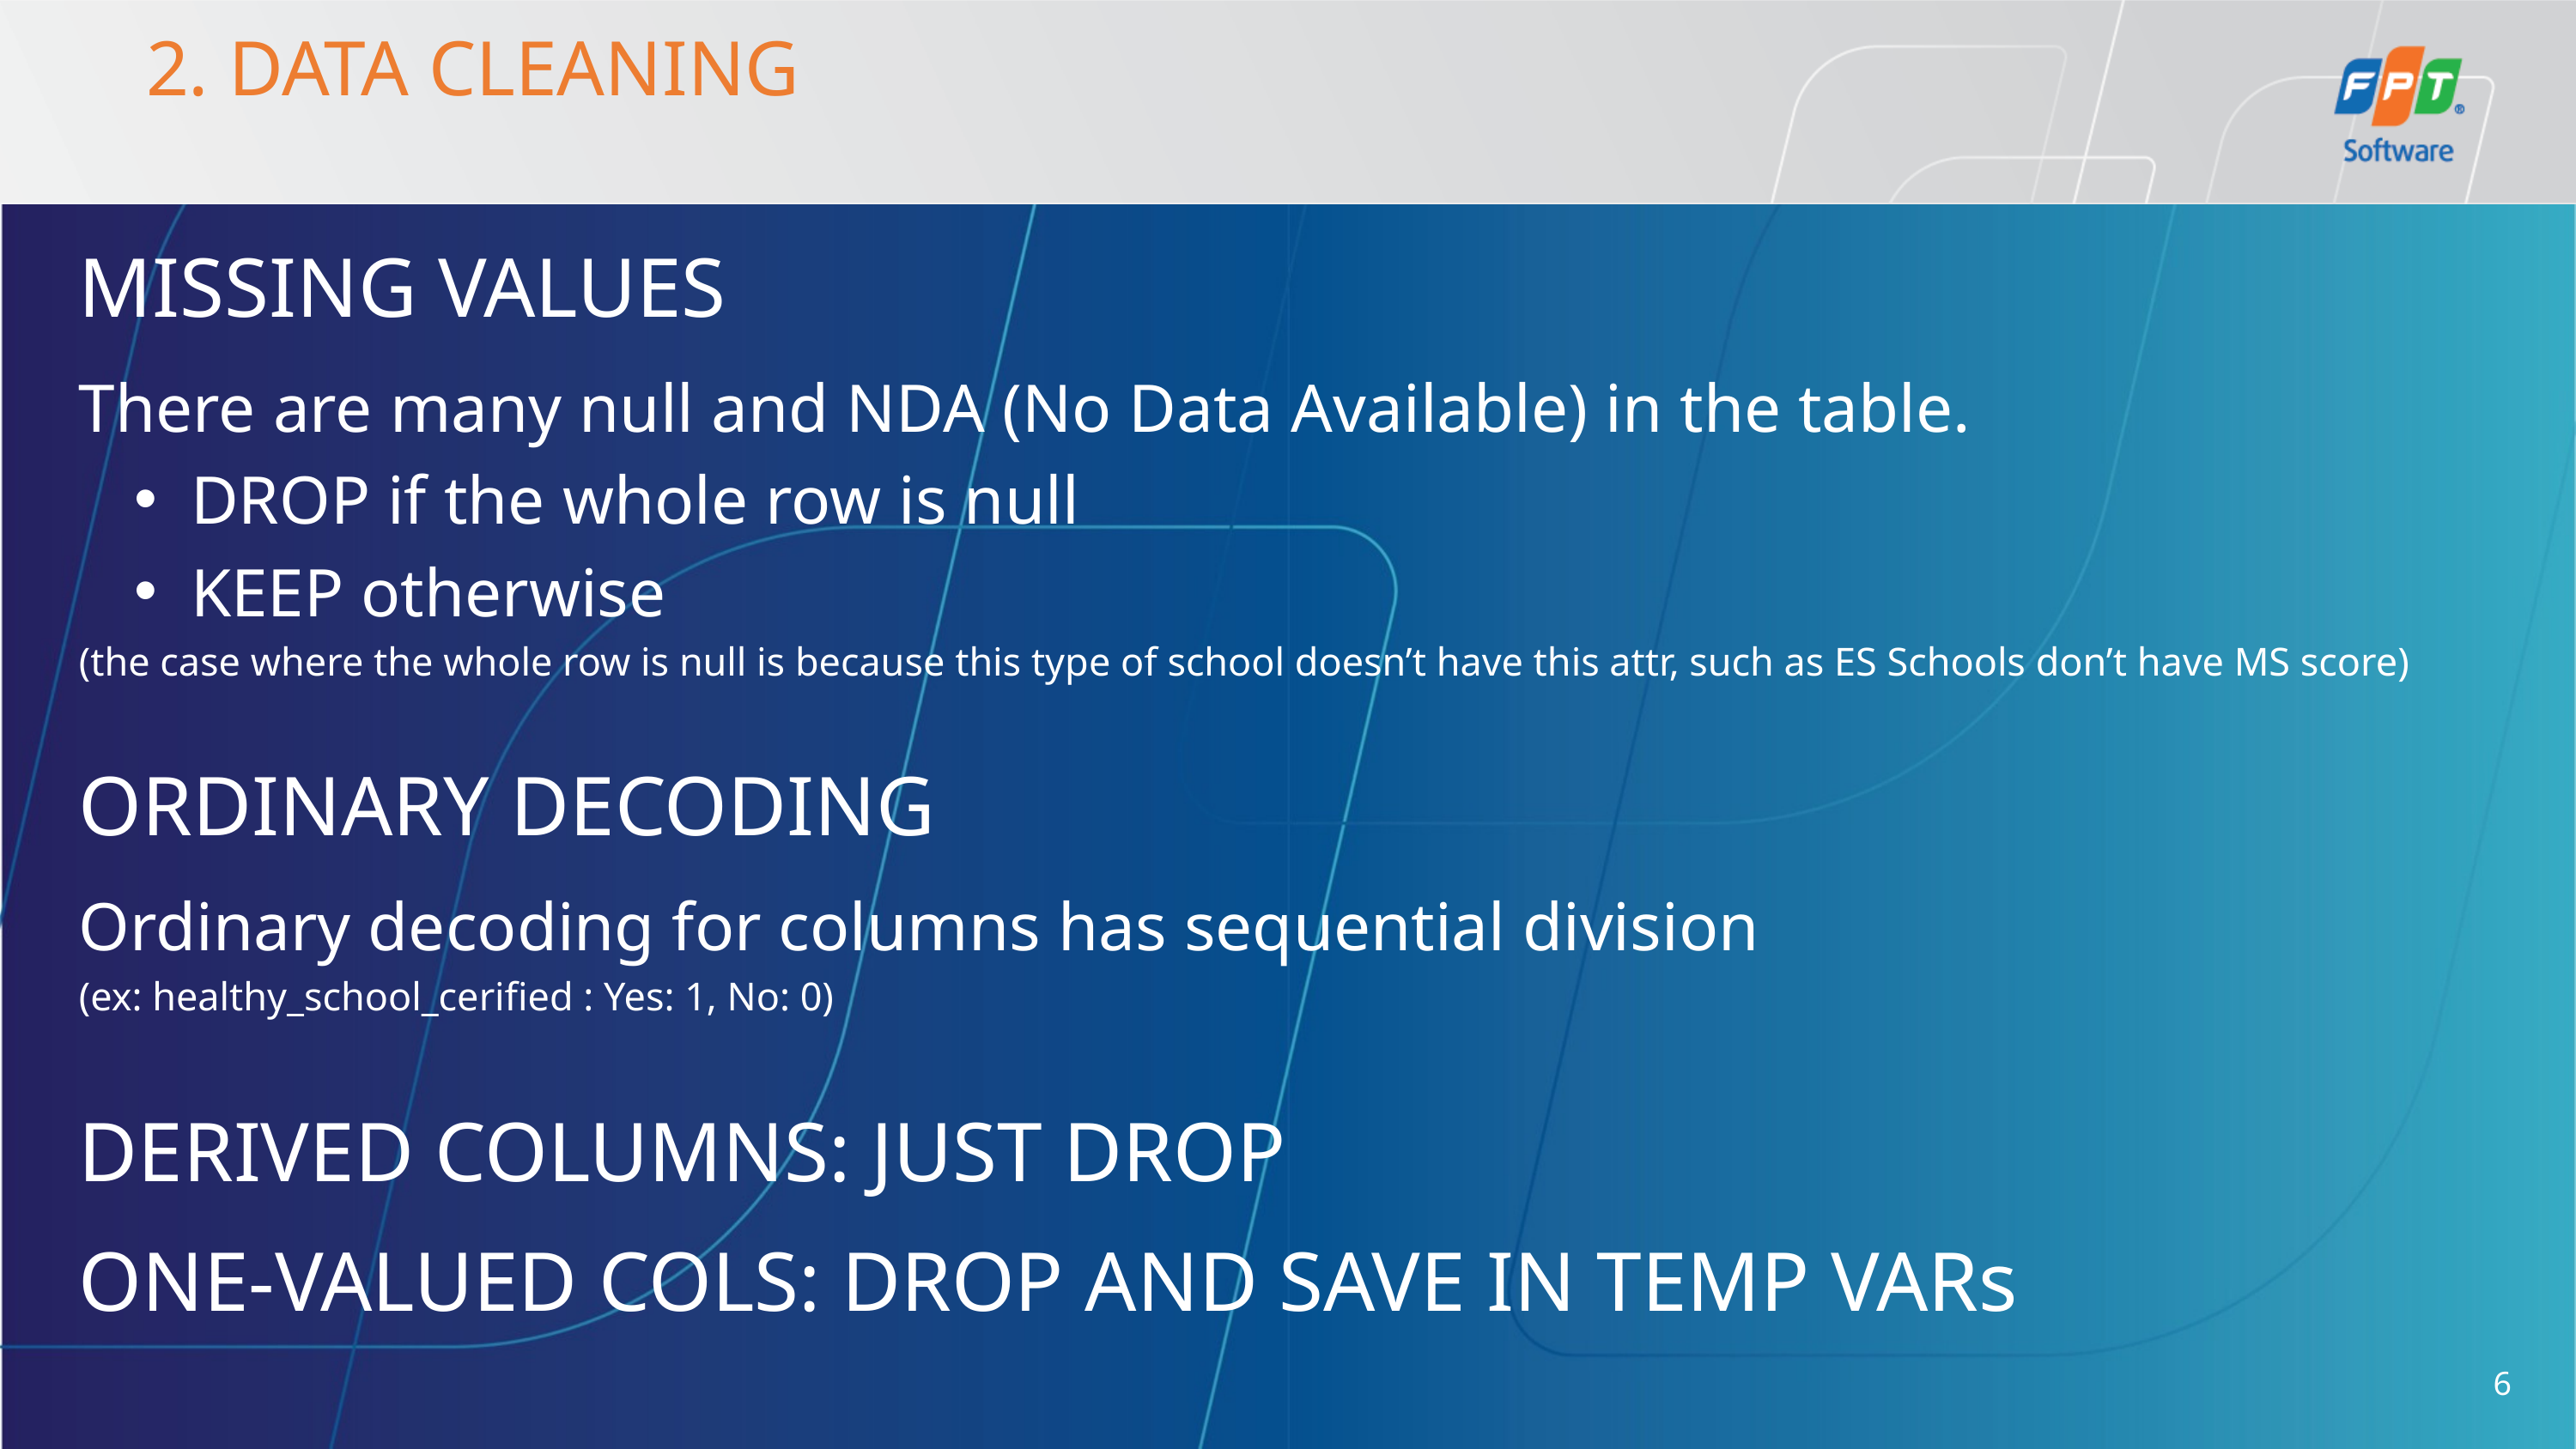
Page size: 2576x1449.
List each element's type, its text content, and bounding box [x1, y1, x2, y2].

text_box [0, 204, 2576, 1449]
text_box ONE-VALUED COLS: DROP AND SAVE IN TEMP VARs [78, 1229, 2547, 1328]
text_box [0, 0, 2576, 204]
text_box ORDINARY DECODING [78, 755, 2547, 852]
text_box 6 [2411, 1362, 2512, 1402]
text_box DERIVED COLUMNS: JUST DROP [78, 1100, 2547, 1198]
text_box MISSING VALUES [78, 236, 2547, 334]
text_box There are many null and NDA (No Data Available) in the table. DROP if the whole row is null KEEP otherwise (the case where the whole row is null is because this type of school doesn’t have this attr, such as ES Schools don’t have MS score) [78, 353, 2576, 684]
text_box 2. DATA CLEANING [146, 20, 2430, 201]
text_box Ordinary decoding for columns has sequential division (ex: healthy_school_cerified : Yes: 1, No: 0) [78, 871, 2576, 1018]
